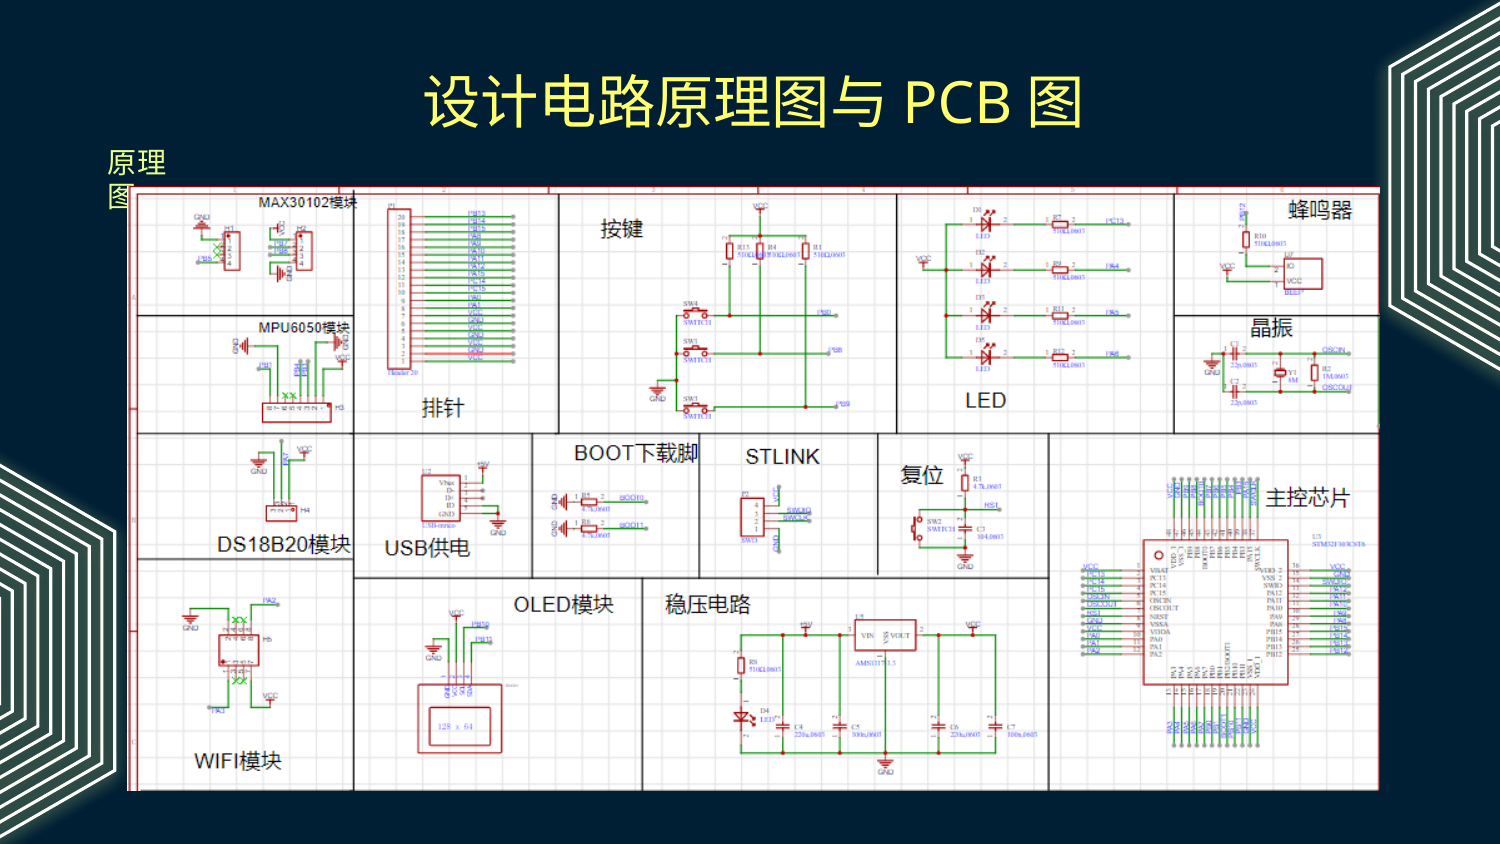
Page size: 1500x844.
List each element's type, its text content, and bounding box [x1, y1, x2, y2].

picture [126, 186, 1380, 791]
title 设计电路原理图与PCB图 [116, 63, 1390, 137]
text_box 原理图： [93, 136, 233, 222]
